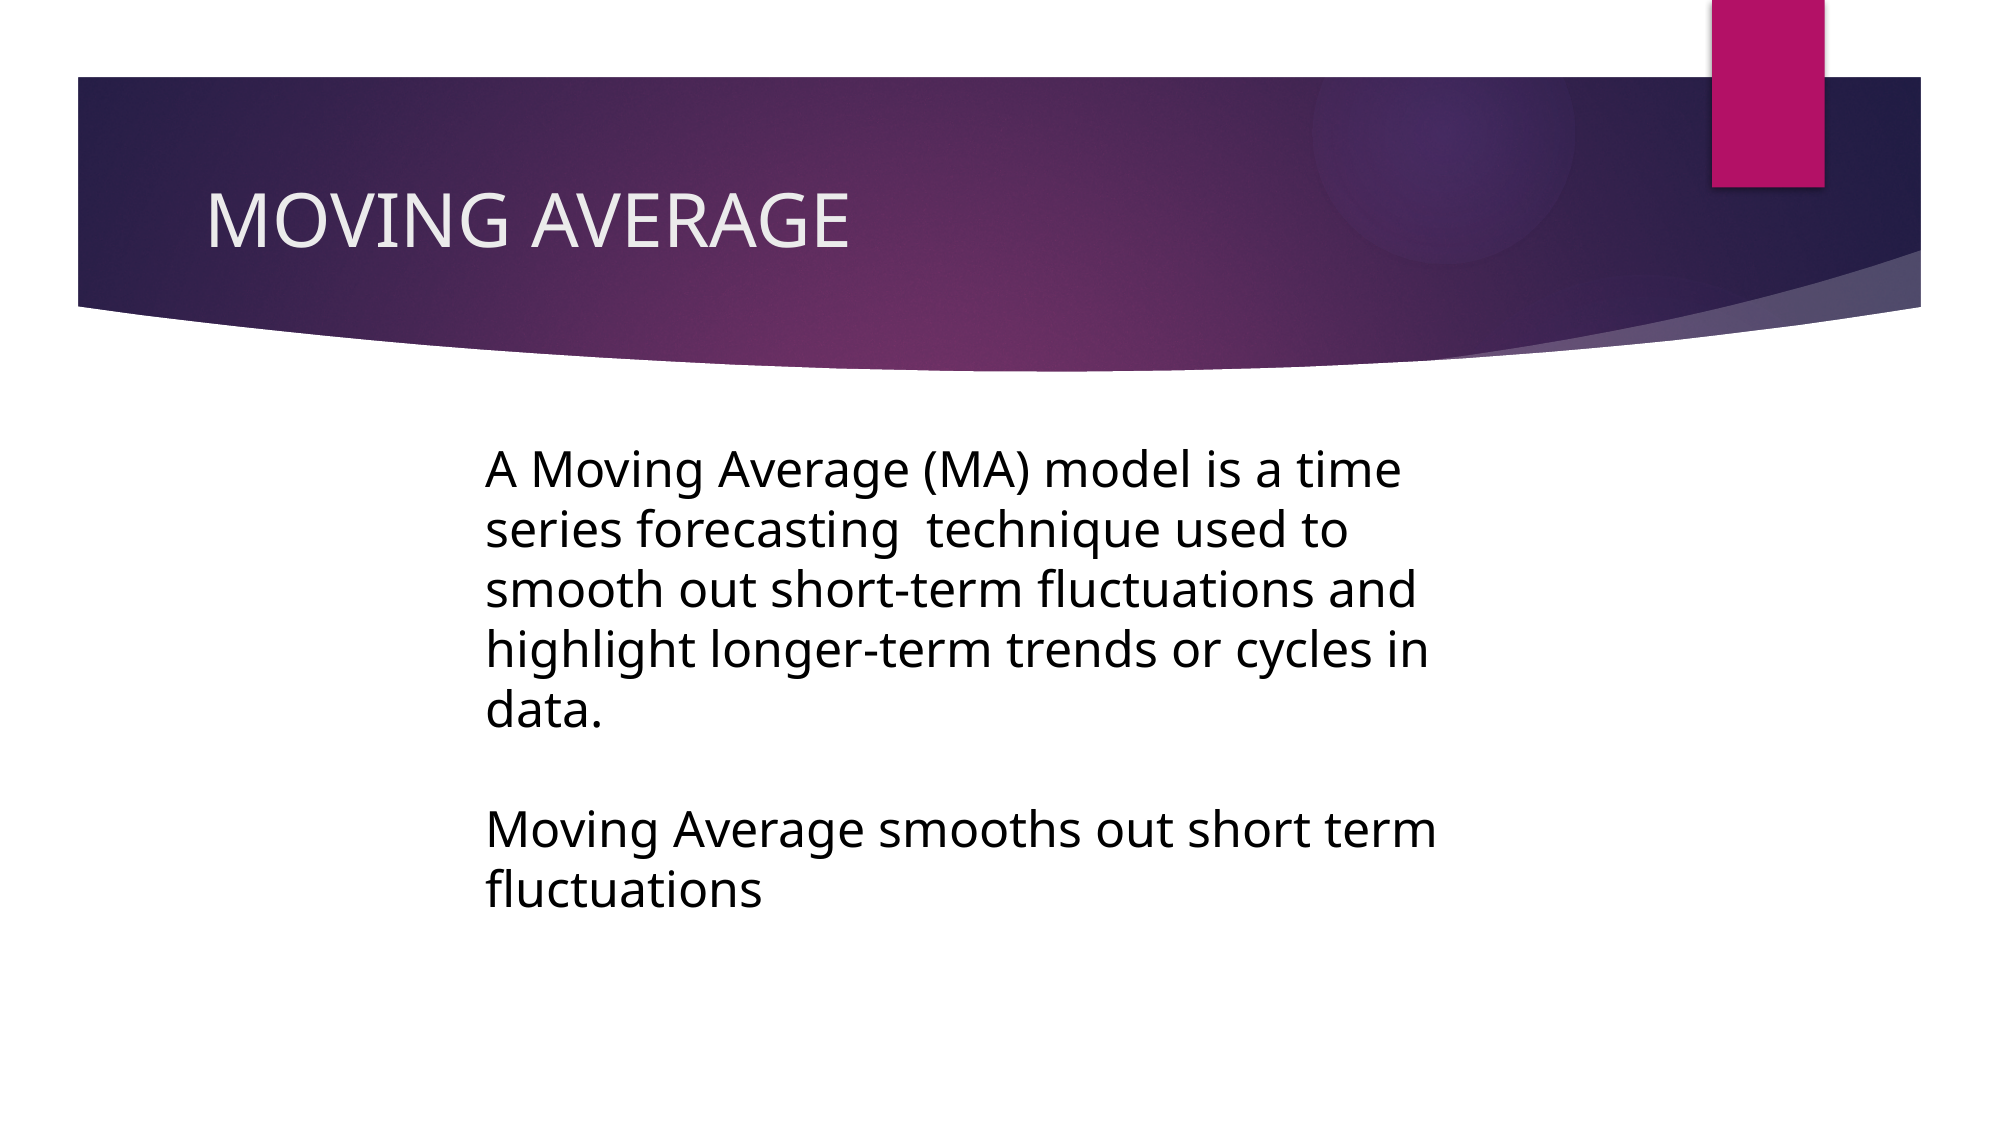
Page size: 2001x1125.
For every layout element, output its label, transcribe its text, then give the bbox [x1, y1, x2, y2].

text_box A Moving Average (MA) model is a time series forecasting technique used to smooth out short-term fluctuations and highlight longer-term trends or cycles in data. Moving Average smooths out short term fluctuations [470, 429, 1471, 925]
title MOVING AVERAGE [189, 159, 1627, 276]
